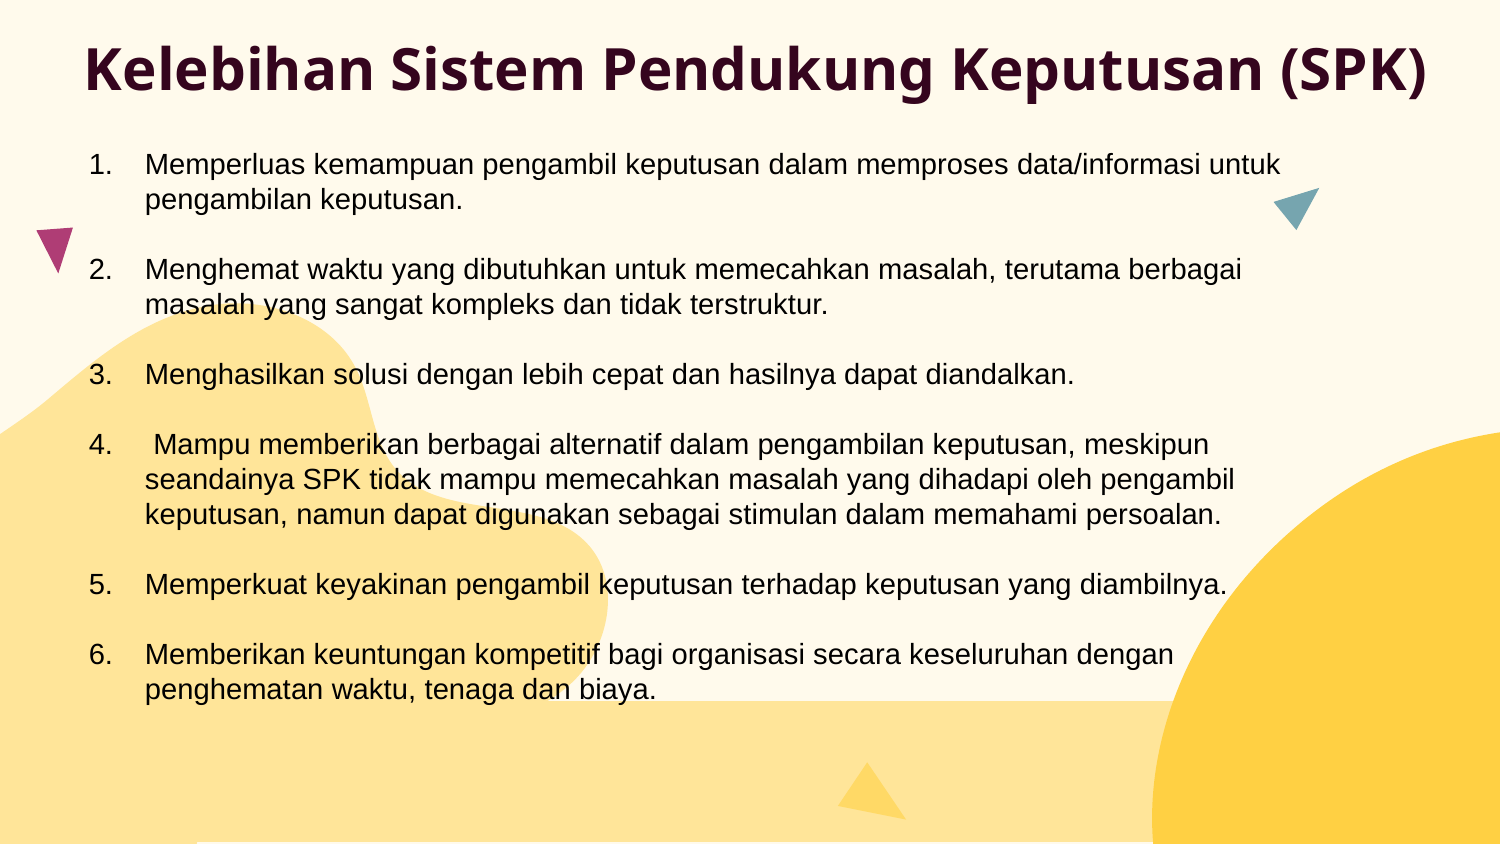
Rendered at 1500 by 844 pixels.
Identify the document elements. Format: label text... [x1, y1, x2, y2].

subtitle Kelebihan Sistem Pendukung Keputusan (SPK) [59, 27, 1467, 117]
text_box Memperluas kemampuan pengambil keputusan dalam memproses data/informasi untuk pengambilan keputusan. Menghemat waktu yang dibutuhkan untuk memecahkan masalah, terutama berbagai masalah yang sangat kompleks dan tidak terstruktur. Menghasilkan solusi dengan lebih cepat dan hasilnya dapat diandalkan. Mampu memberikan berbagai alternatif dalam pengambilan keputusan, meskipun seandainya SPK tidak mampu memecahkan masalah yang dihadapi oleh pengambil keputusan, namun dapat digunakan sebagai stimulan dalam memahami persoalan. Memperkuat keyakinan pengambil keputusan terhadap keputusan yang diambilnya. Memberikan keuntungan kompetitif bagi organisasi secara keseluruhan dengan penghematan waktu, tenaga dan biaya. [73, 138, 1337, 713]
